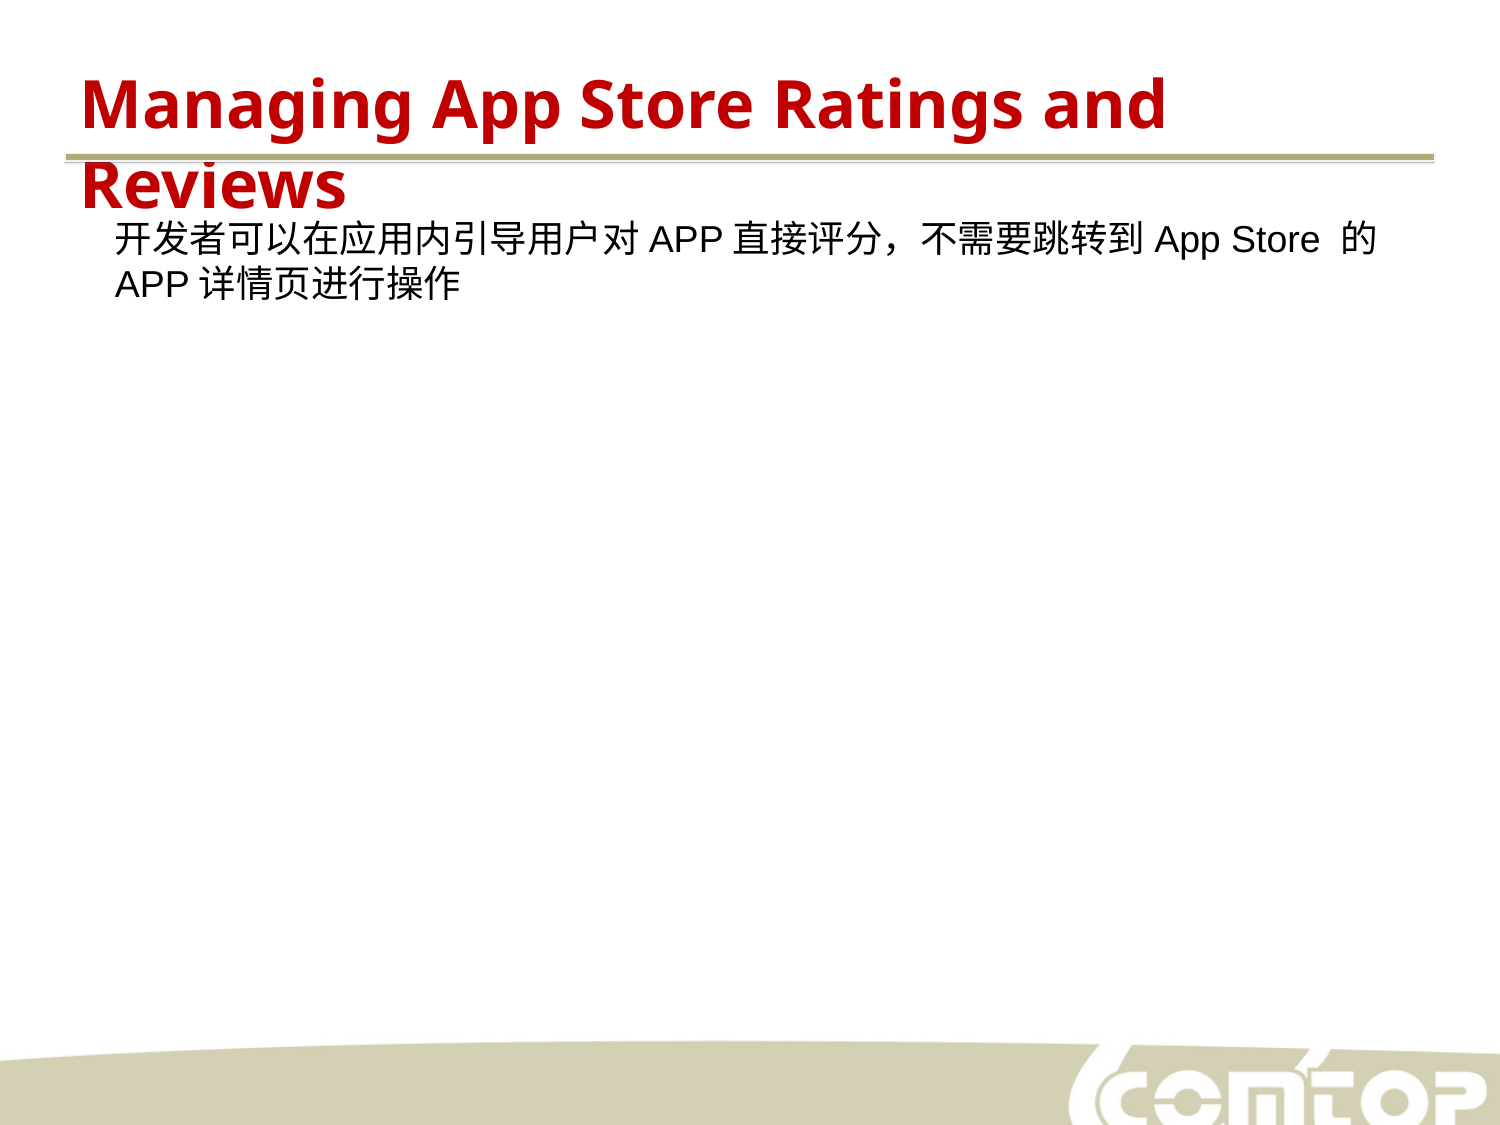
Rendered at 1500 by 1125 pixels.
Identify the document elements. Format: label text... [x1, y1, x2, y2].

text_box 开发者可以在应用内引导用户对APP直接评分，不需要跳转到App Store 的APP详情页进行操作 [100, 208, 1424, 313]
picture [0, 0, 1500, 1125]
text_box Managing App Store Ratings and Reviews [64, 54, 1459, 230]
text_box [64, 153, 1436, 161]
